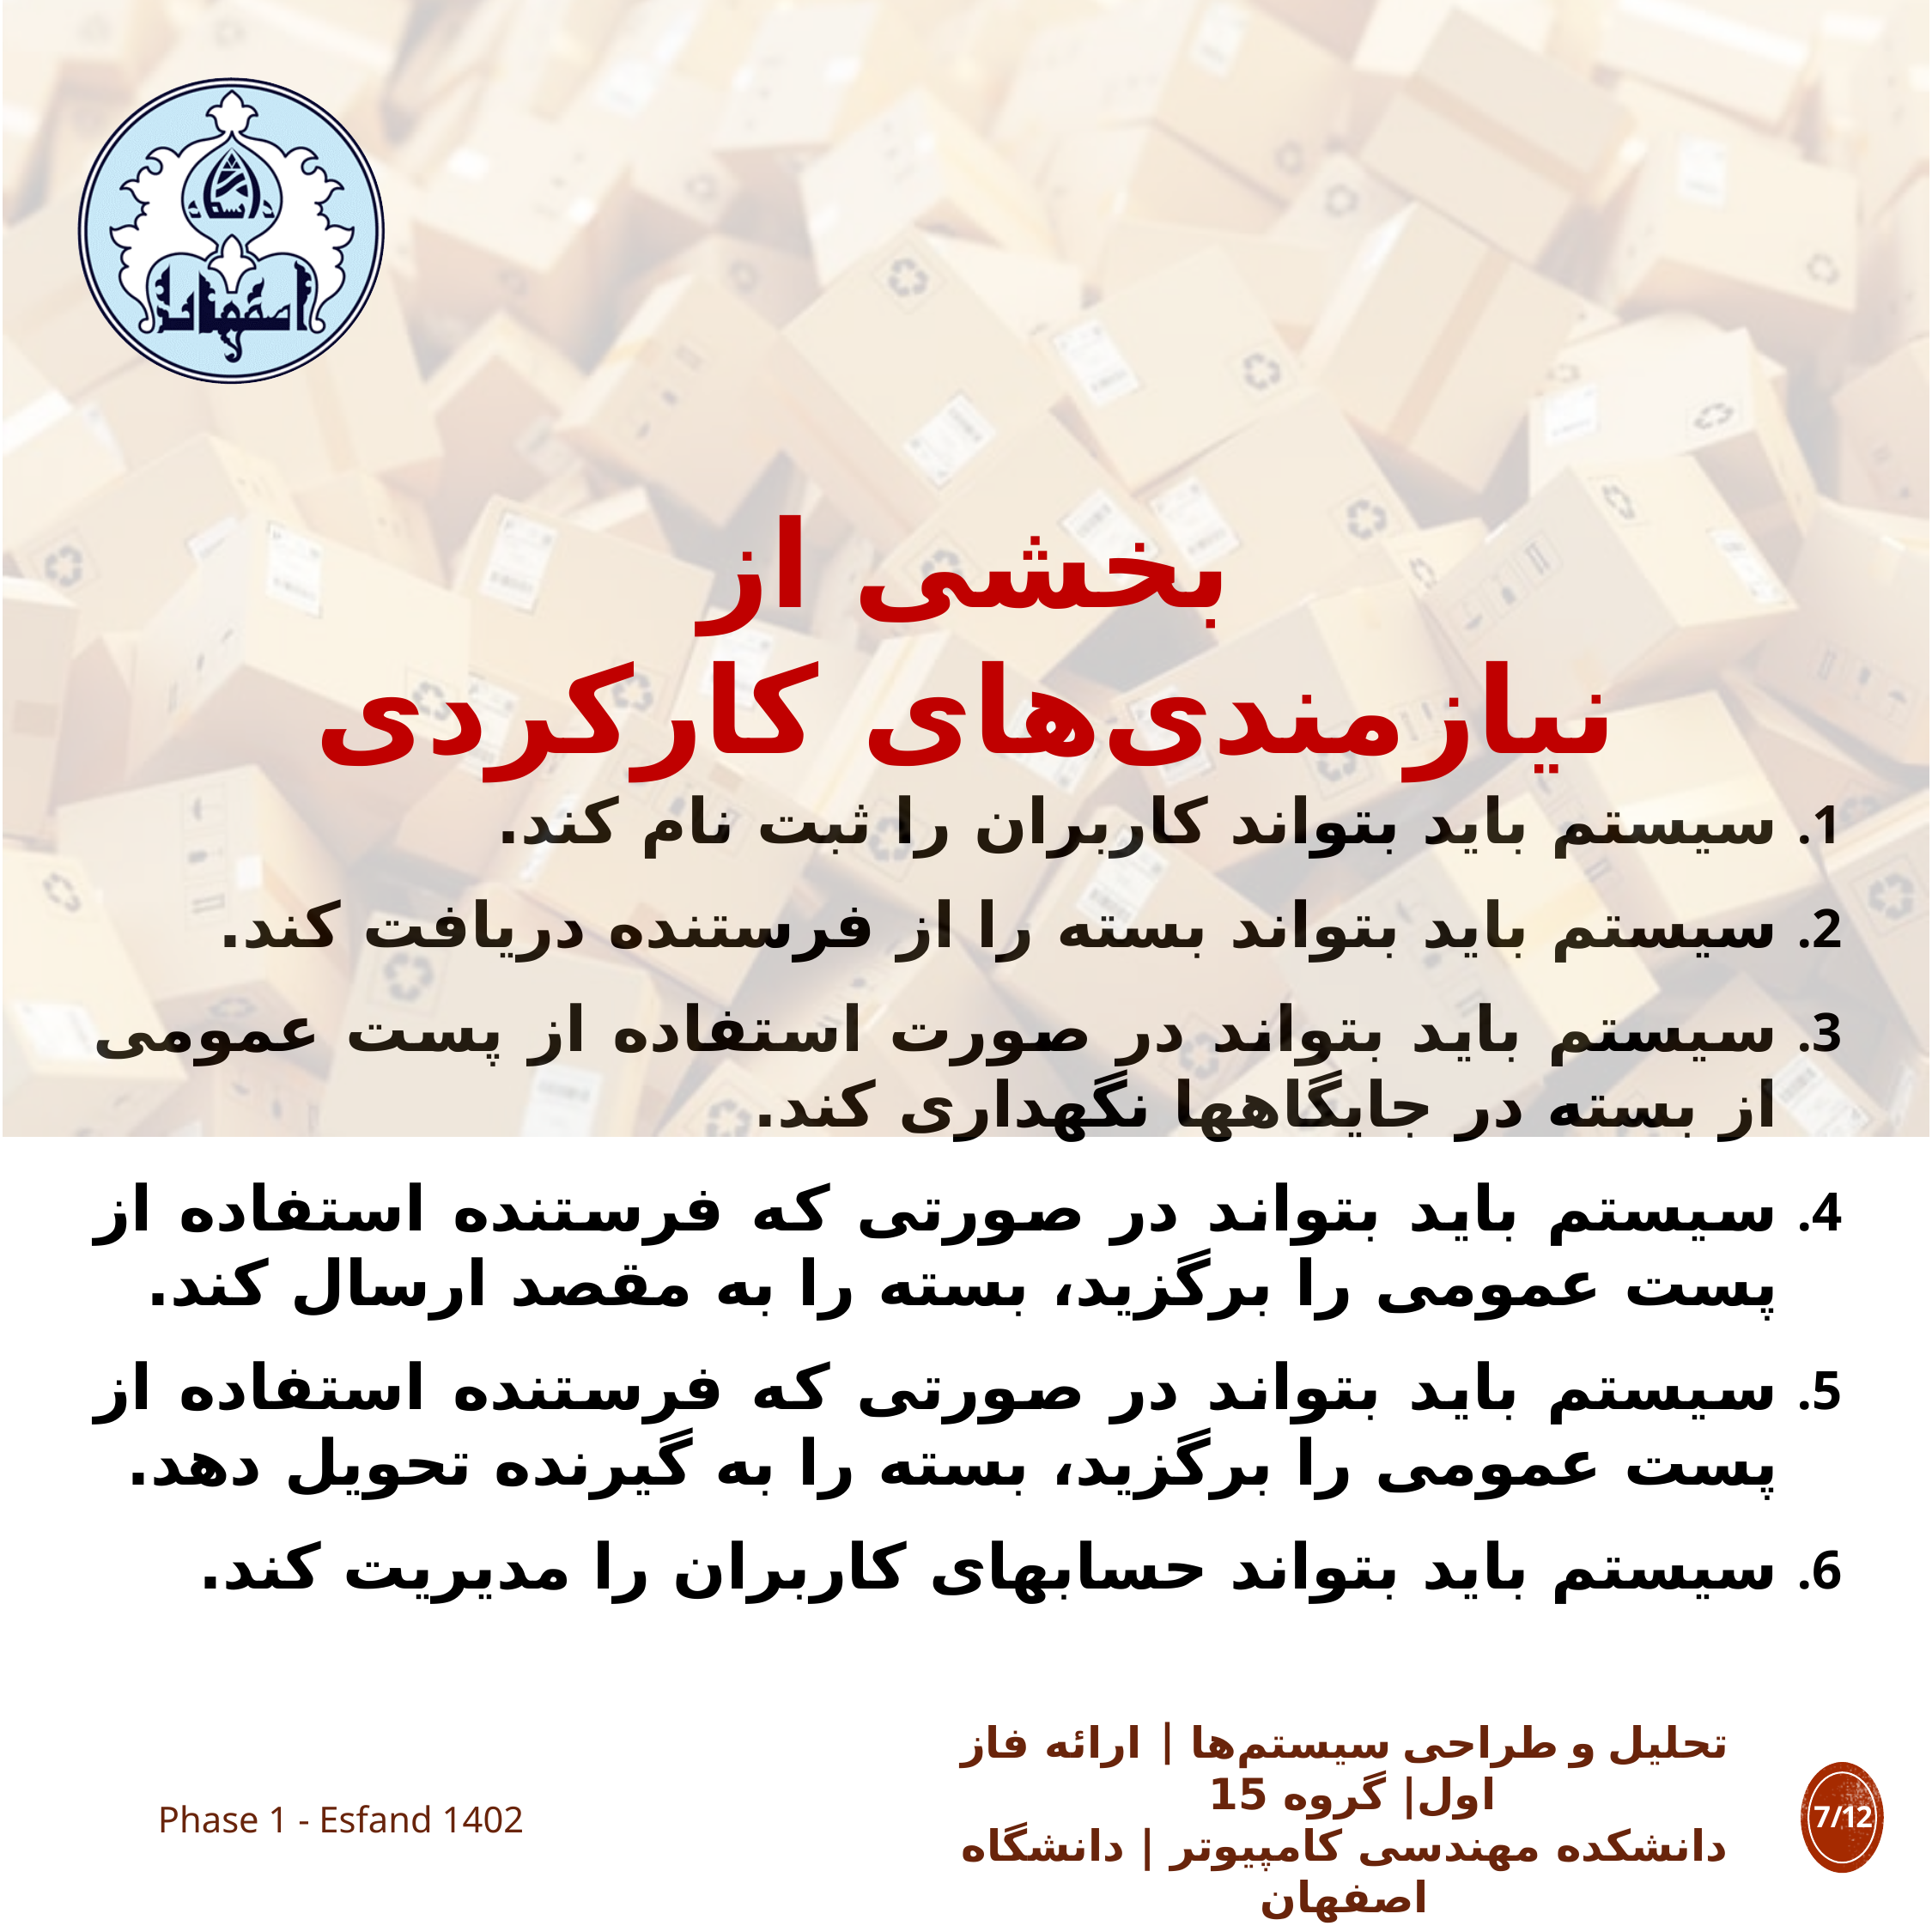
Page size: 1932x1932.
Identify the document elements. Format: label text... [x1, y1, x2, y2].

list سیستم باید بتواند کاربران را ثبت نام کند. سیستم باید بتواند بسته را از فرستنده دریافت کند. سیستم باید بتواند در صورت استفاده از پست عمومی از بسته در جایگاه­ها نگهداری کند. سیستم باید بتواند در صورتی که فرستنده استفاده از پست عمومی را برگزید، بسته را به مقصد ارسال کند. سیستم باید بتواند در صورتی که فرستنده استفاده از پست عمومی را برگزید، بسته را به گیرنده تحویل دهد. سیستم باید بتواند حساب­های کاربران را مدیریت کند. [77, 1138, 1855, 1702]
slide_number تحلیل و طراحی سیستم‌ها | ارائه فاز اول| گروه 15 دانشکده مهندسی کامپیوتر | دانشگاه اصفهان [904, 1767, 1785, 1870]
slide_number 7/12 [1792, 1767, 1894, 1870]
footer Phase 1 - Esfand 1402 [144, 1767, 904, 1870]
picture [4, 0, 1926, 1136]
